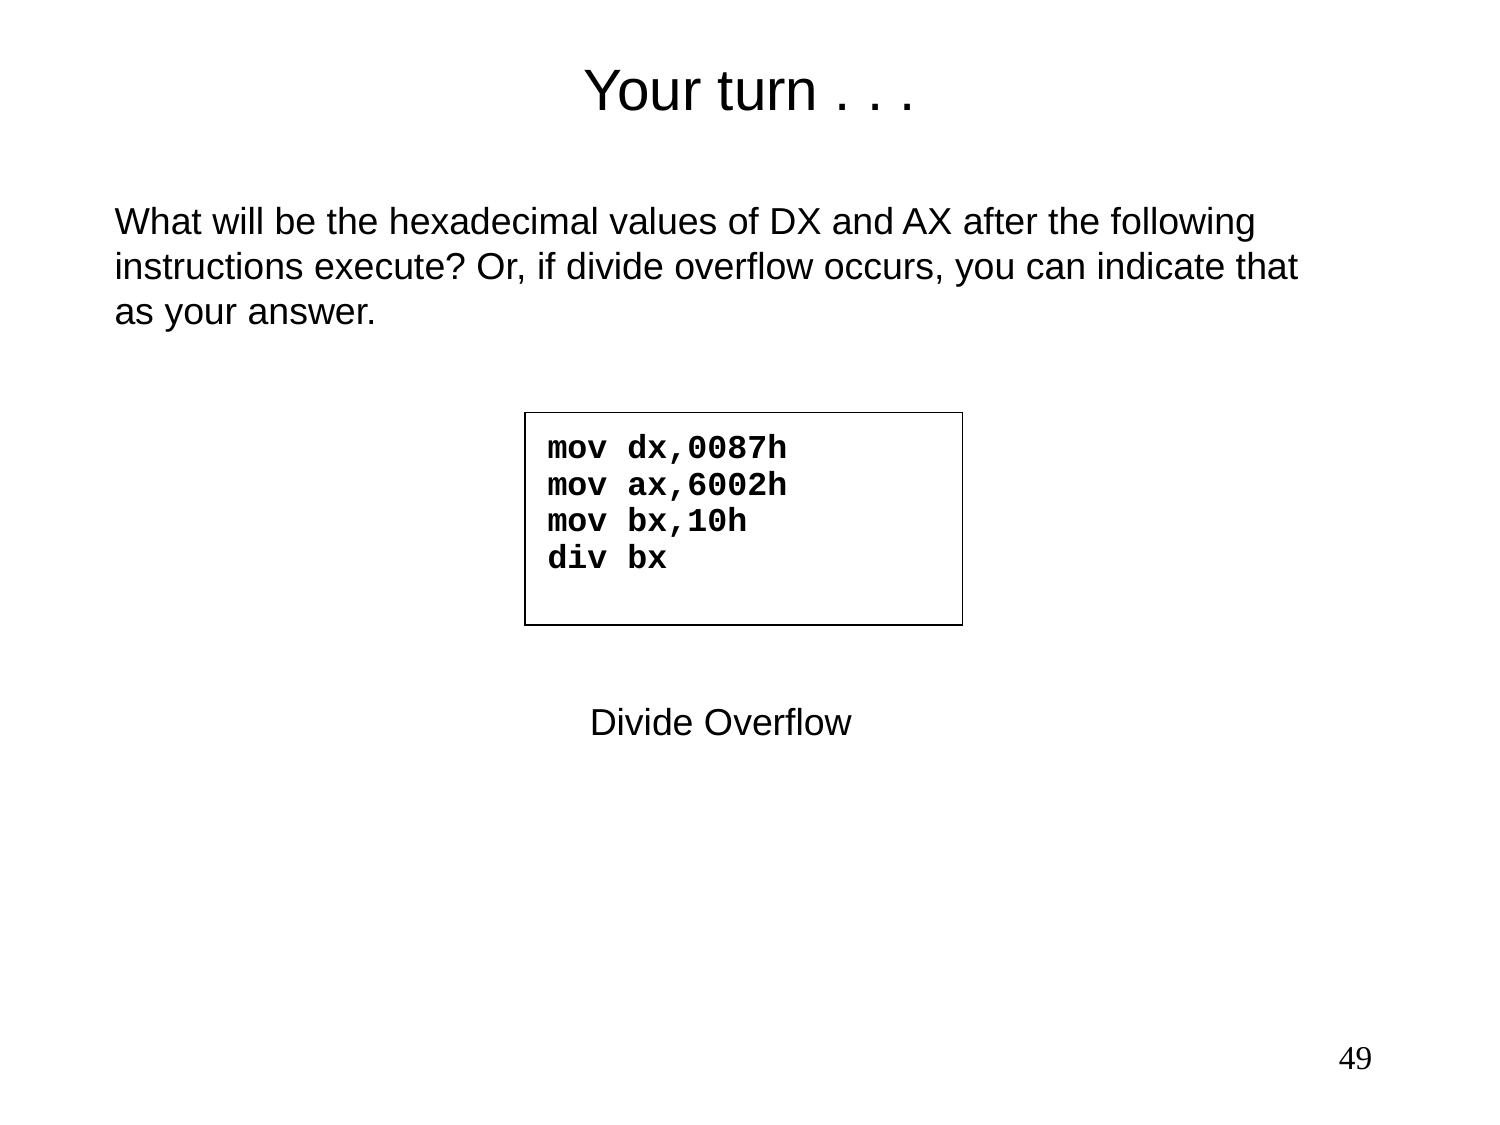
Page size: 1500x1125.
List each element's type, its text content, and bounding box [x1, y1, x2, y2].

title Your turn . . . [112, 37, 1388, 138]
text_box What will be the hexadecimal values of DX and AX after the following instructions execute? Or, if divide overflow occurs, you can indicate that as your answer. [99, 174, 1363, 355]
text_box mov dx,0087h mov ax,6002h mov bx,10h div bx [524, 412, 963, 625]
slide_number 49 [1224, 1024, 1388, 1088]
text_box Divide Overflow [574, 674, 888, 765]
